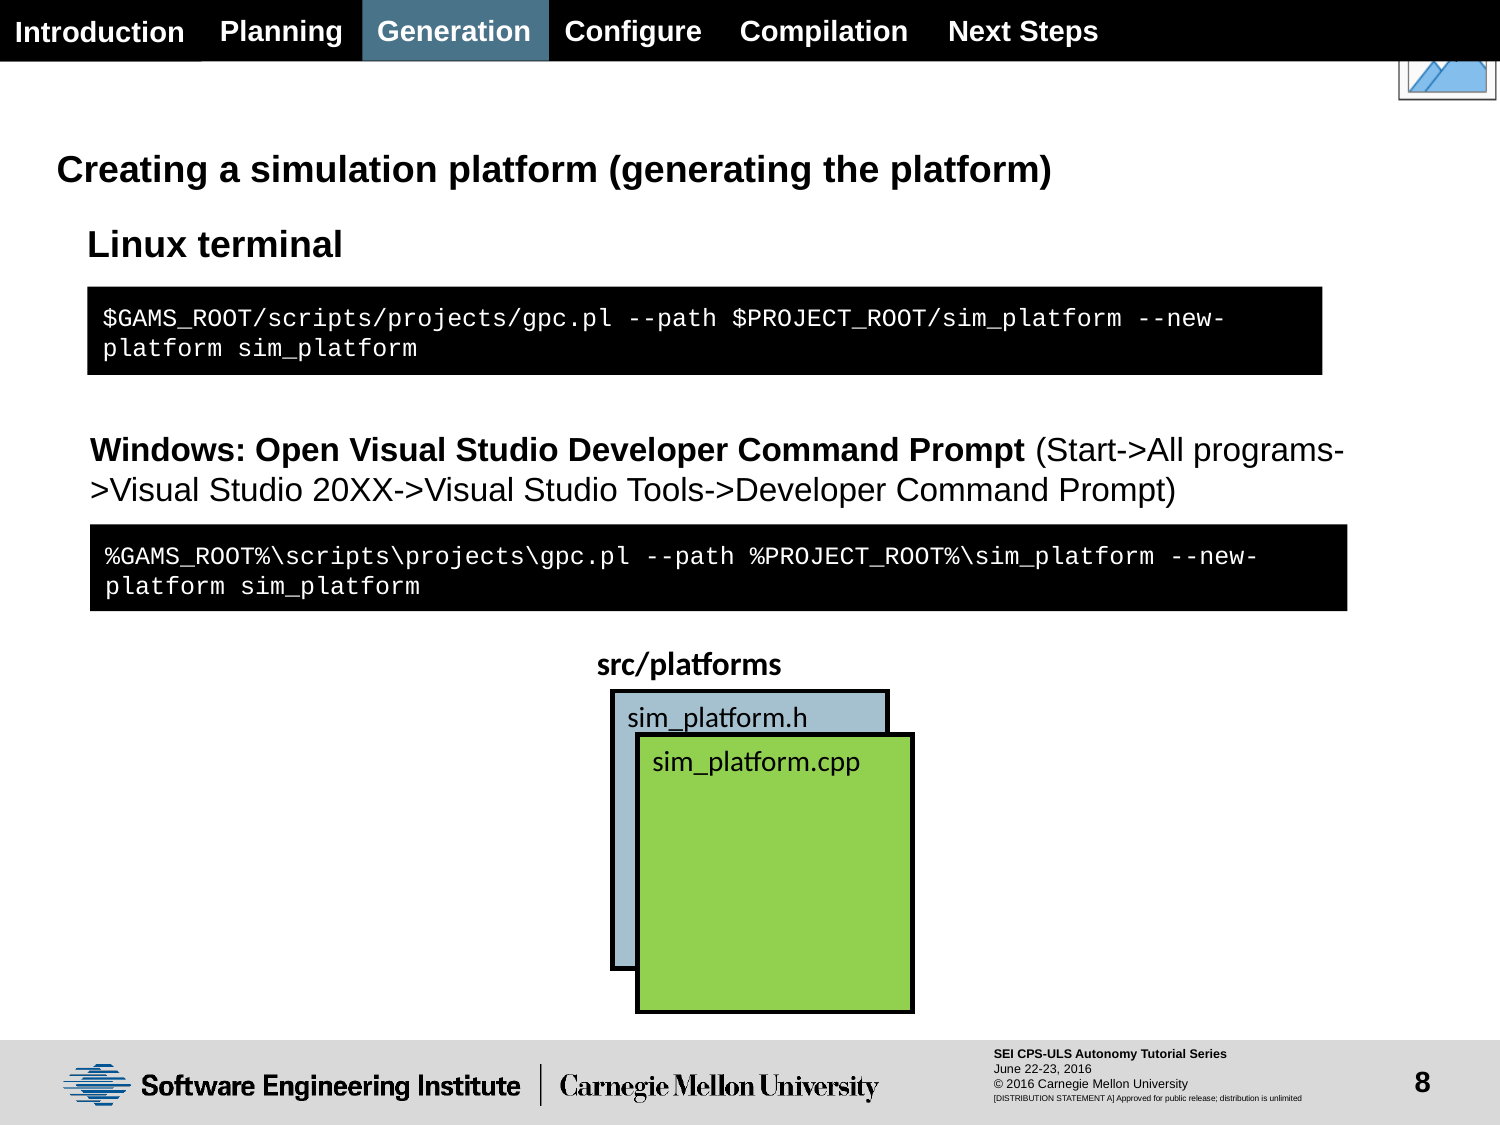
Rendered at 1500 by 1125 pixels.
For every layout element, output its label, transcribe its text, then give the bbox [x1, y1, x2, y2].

picture [1394, 0, 1500, 105]
text_box Introduction [0, 0, 202, 62]
text_box Next Steps [933, 0, 1188, 61]
text_box Creating a simulation platform (generating the platform) [41, 137, 1378, 198]
text_box Generation [362, 0, 549, 61]
picture [52, 1054, 890, 1112]
text_box $GAMS_ROOT/scripts/projects/gpc.pl --path $PROJECT_ROOT/sim_platform --new-platform sim_platform [87, 286, 1323, 375]
text_box %GAMS_ROOT%\scripts\projects\gpc.pl --path %PROJECT_ROOT%\sim_platform --new-platform sim_platform [90, 524, 1348, 612]
text_box src/platforms [526, 635, 910, 690]
text_box sim_platform.h [611, 690, 889, 969]
text_box Linux terminal [72, 212, 556, 273]
text_box Windows: Open Visual Studio Developer Command Prompt (Start->All programs->Visual Studio 20XX->Visual Studio Tools->Developer Command Prompt) [75, 421, 1443, 516]
text_box Planning [205, 0, 362, 61]
text_box [202, 0, 1394, 62]
text_box Compilation [725, 0, 925, 61]
text_box Configure [549, 0, 720, 61]
text_box sim_platform.cpp [636, 734, 913, 1013]
